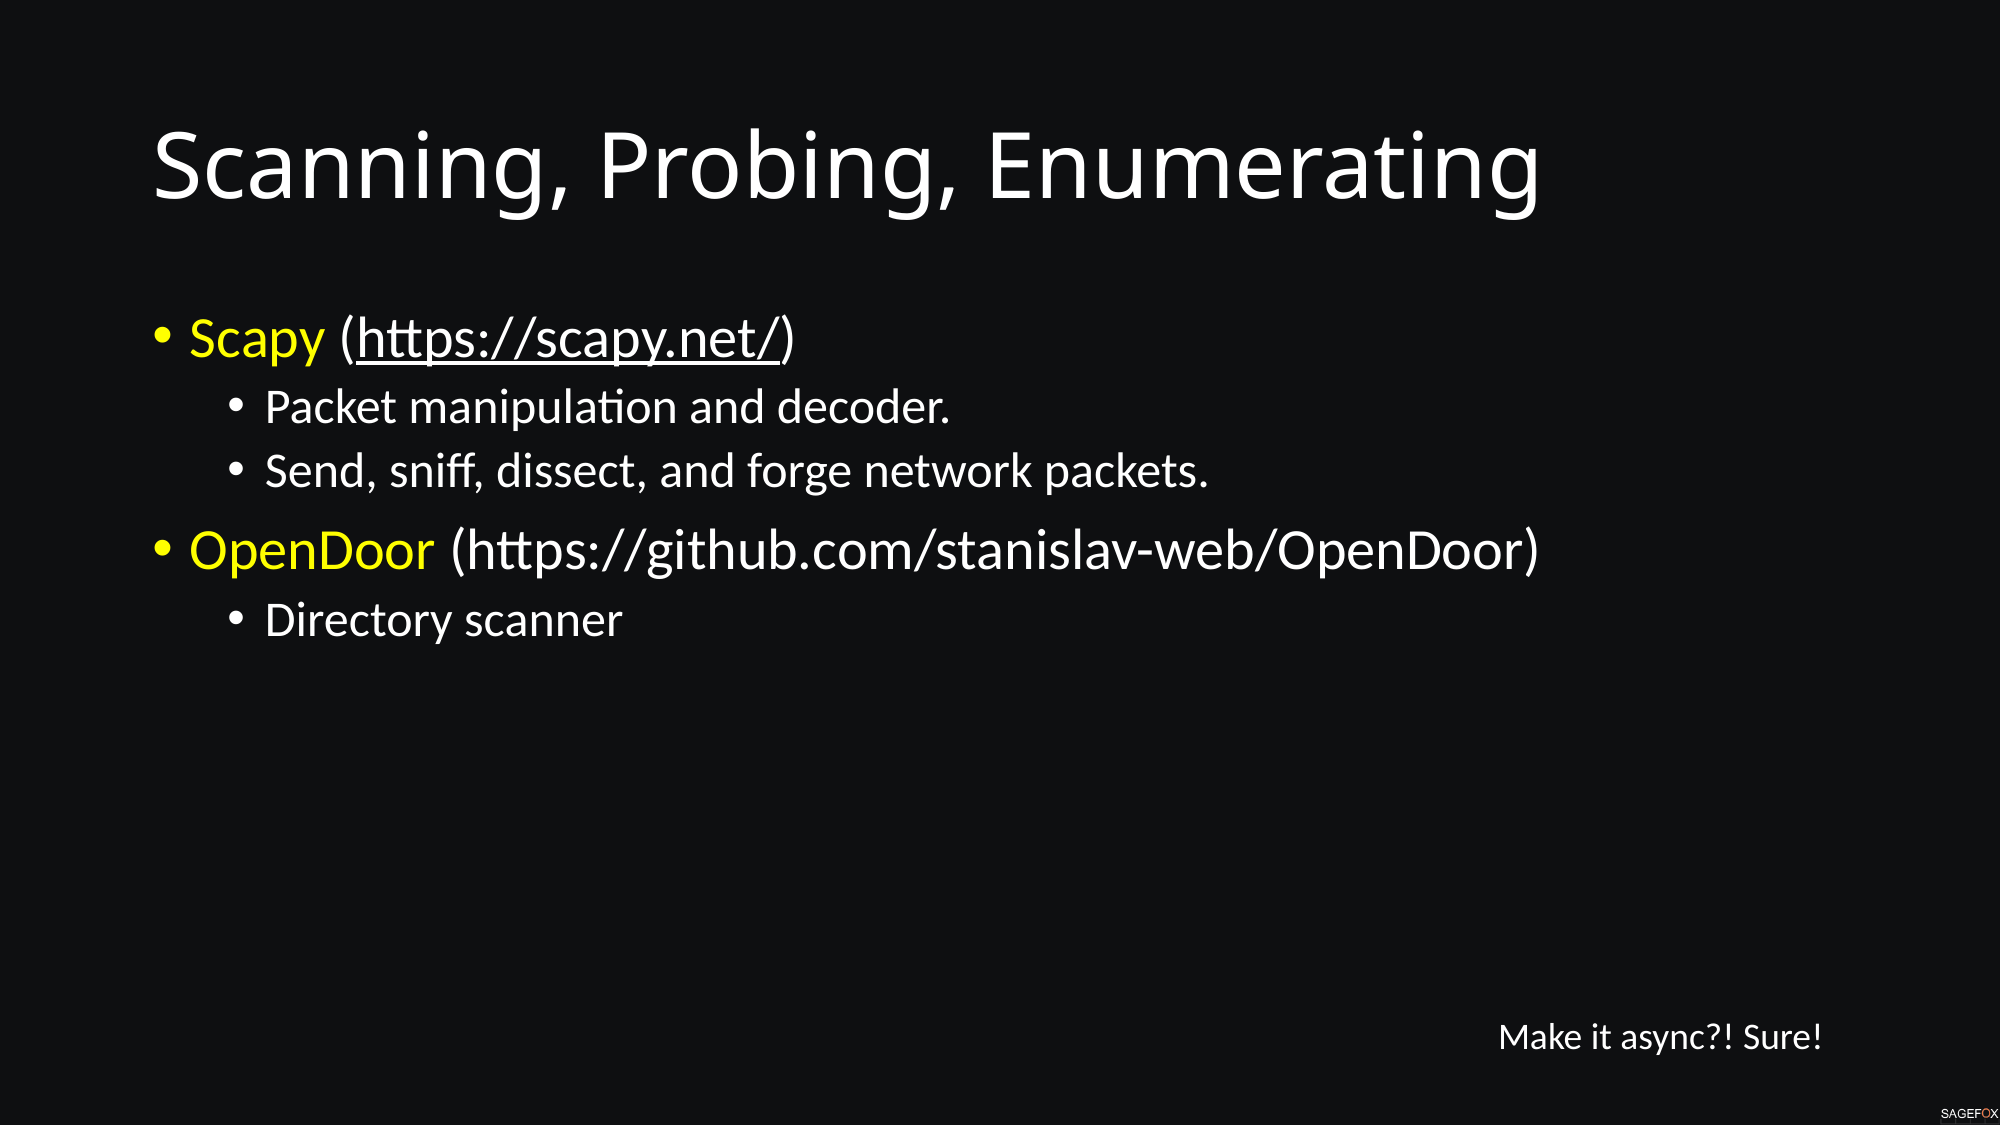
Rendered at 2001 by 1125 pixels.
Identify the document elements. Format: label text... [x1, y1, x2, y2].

list Scapy (https://scapy.net/) Packet manipulation and decoder. Send, sniff, dissect, and forge network packets. OpenDoor (https://github.com/stanislav-web/OpenDoor) Directory scanner [137, 299, 1863, 1014]
picture [1940, 1108, 2000, 1125]
text_box Make it async?! Sure! [1483, 1004, 1839, 1065]
title Scanning, Probing, Enumerating [137, 59, 1863, 278]
